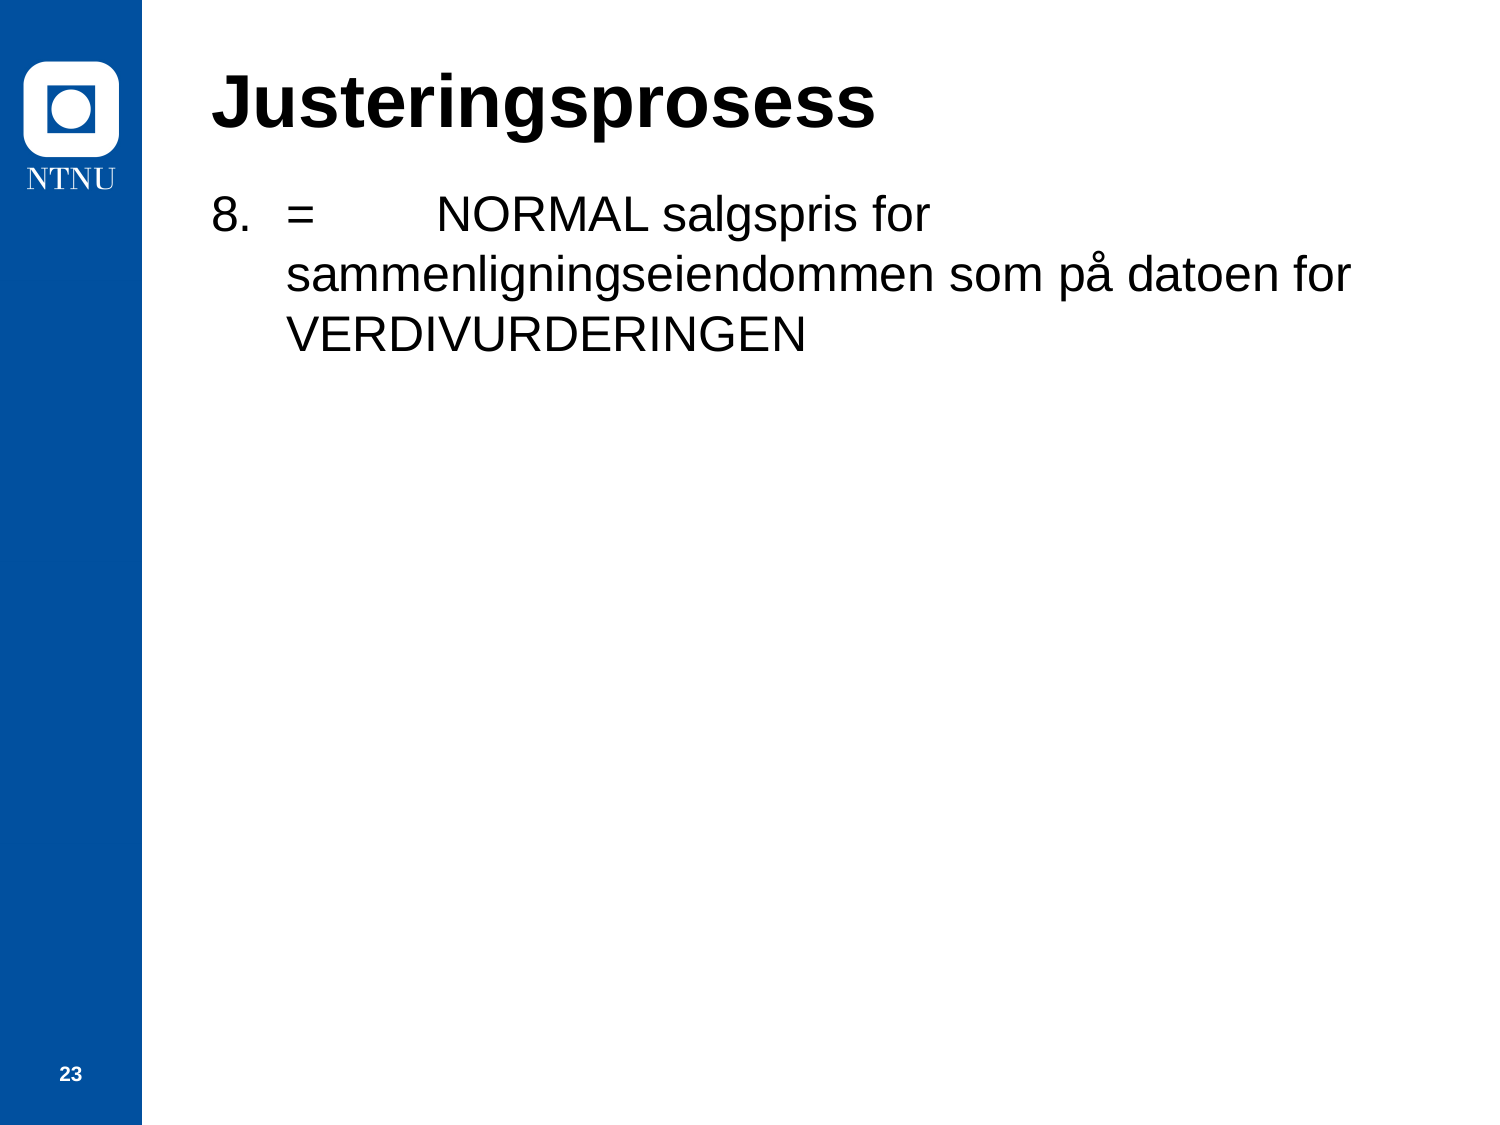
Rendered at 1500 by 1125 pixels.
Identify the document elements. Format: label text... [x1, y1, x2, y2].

picture [0, 0, 142, 1125]
title Justeringsprosess [195, 45, 1412, 152]
list = NORMAL salgspris for sammenligningseiendommen som på datoen for VERDIVURDERINGEN [195, 174, 1412, 1054]
